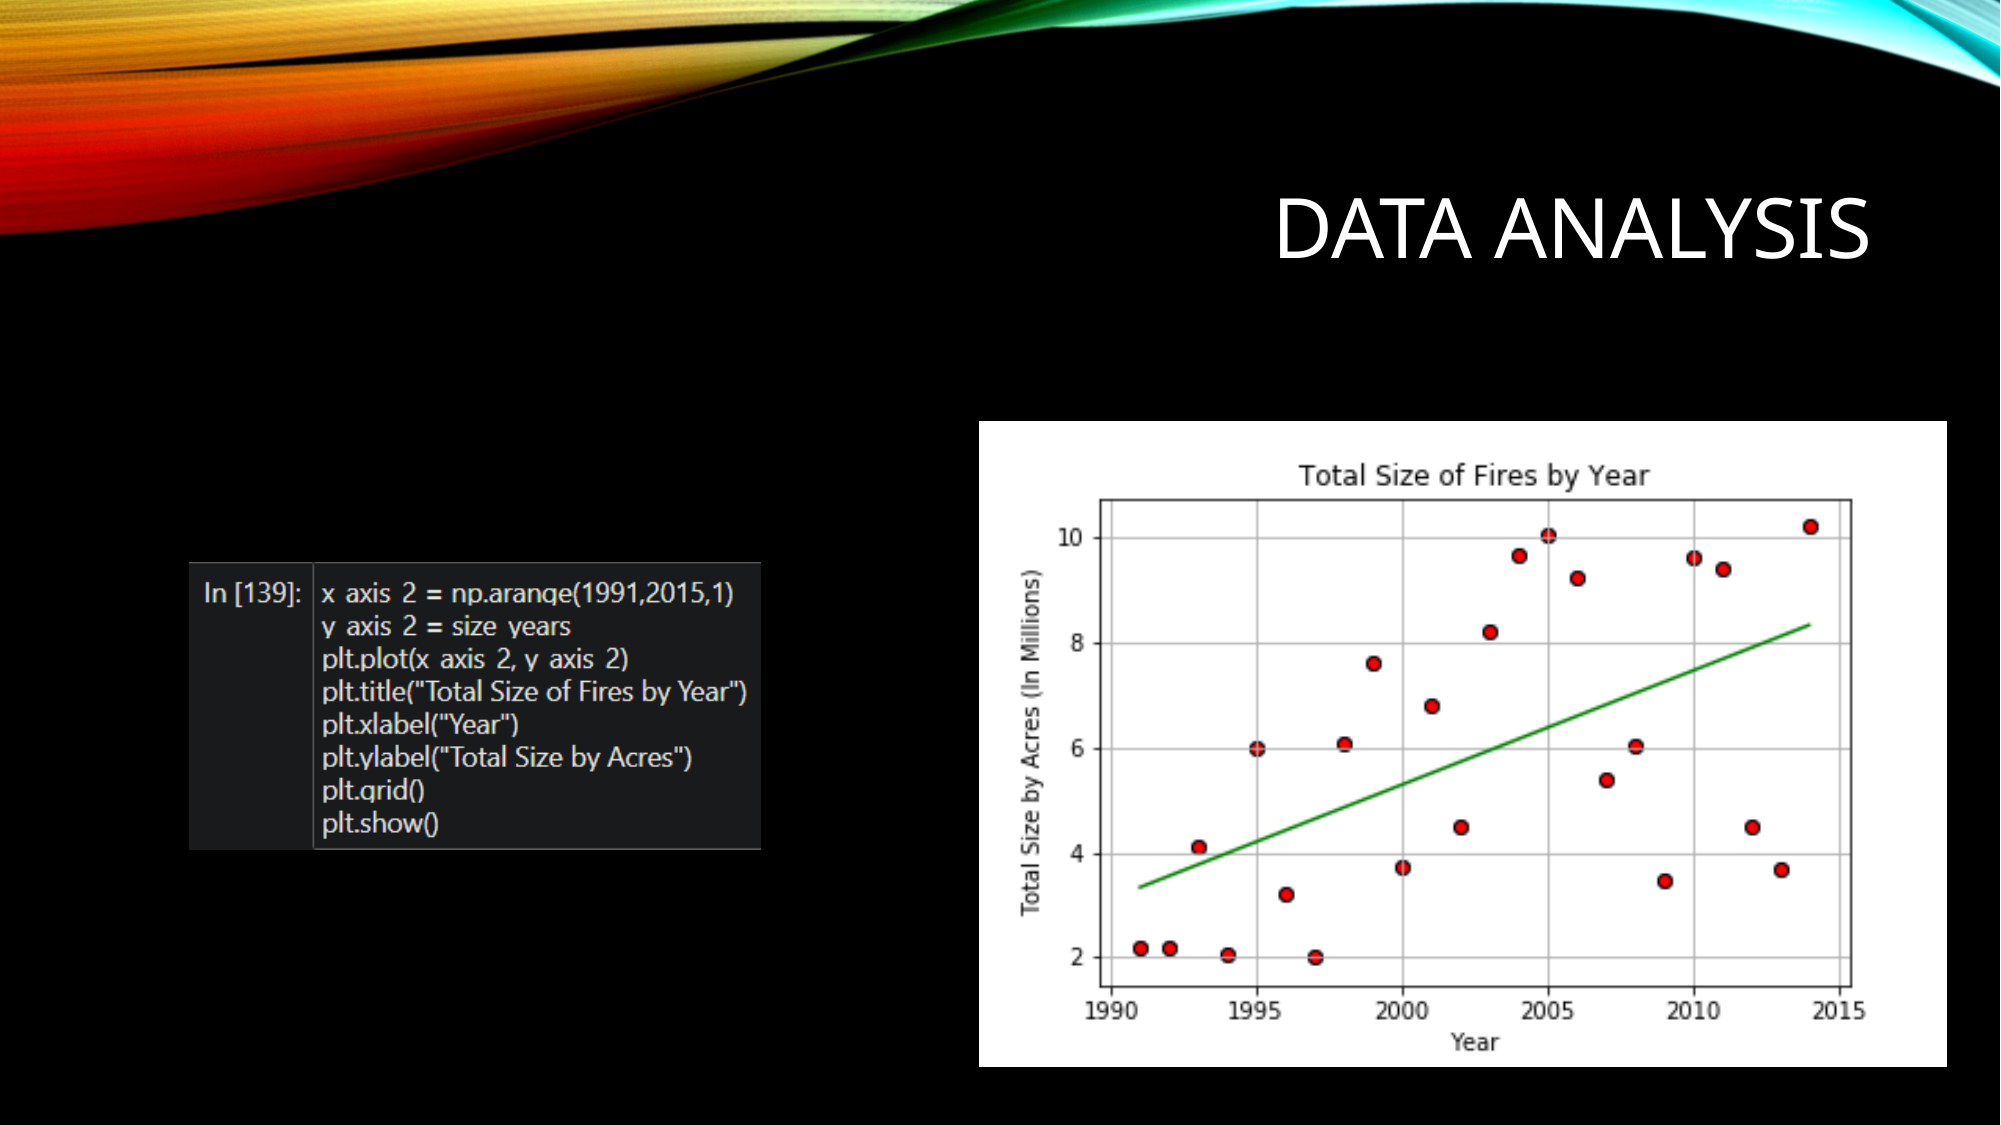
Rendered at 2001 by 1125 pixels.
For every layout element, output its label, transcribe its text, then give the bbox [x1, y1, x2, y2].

picture [189, 562, 761, 851]
picture [978, 421, 1947, 1068]
picture [0, 0, 2000, 237]
title Data Analysis [474, 125, 1888, 338]
